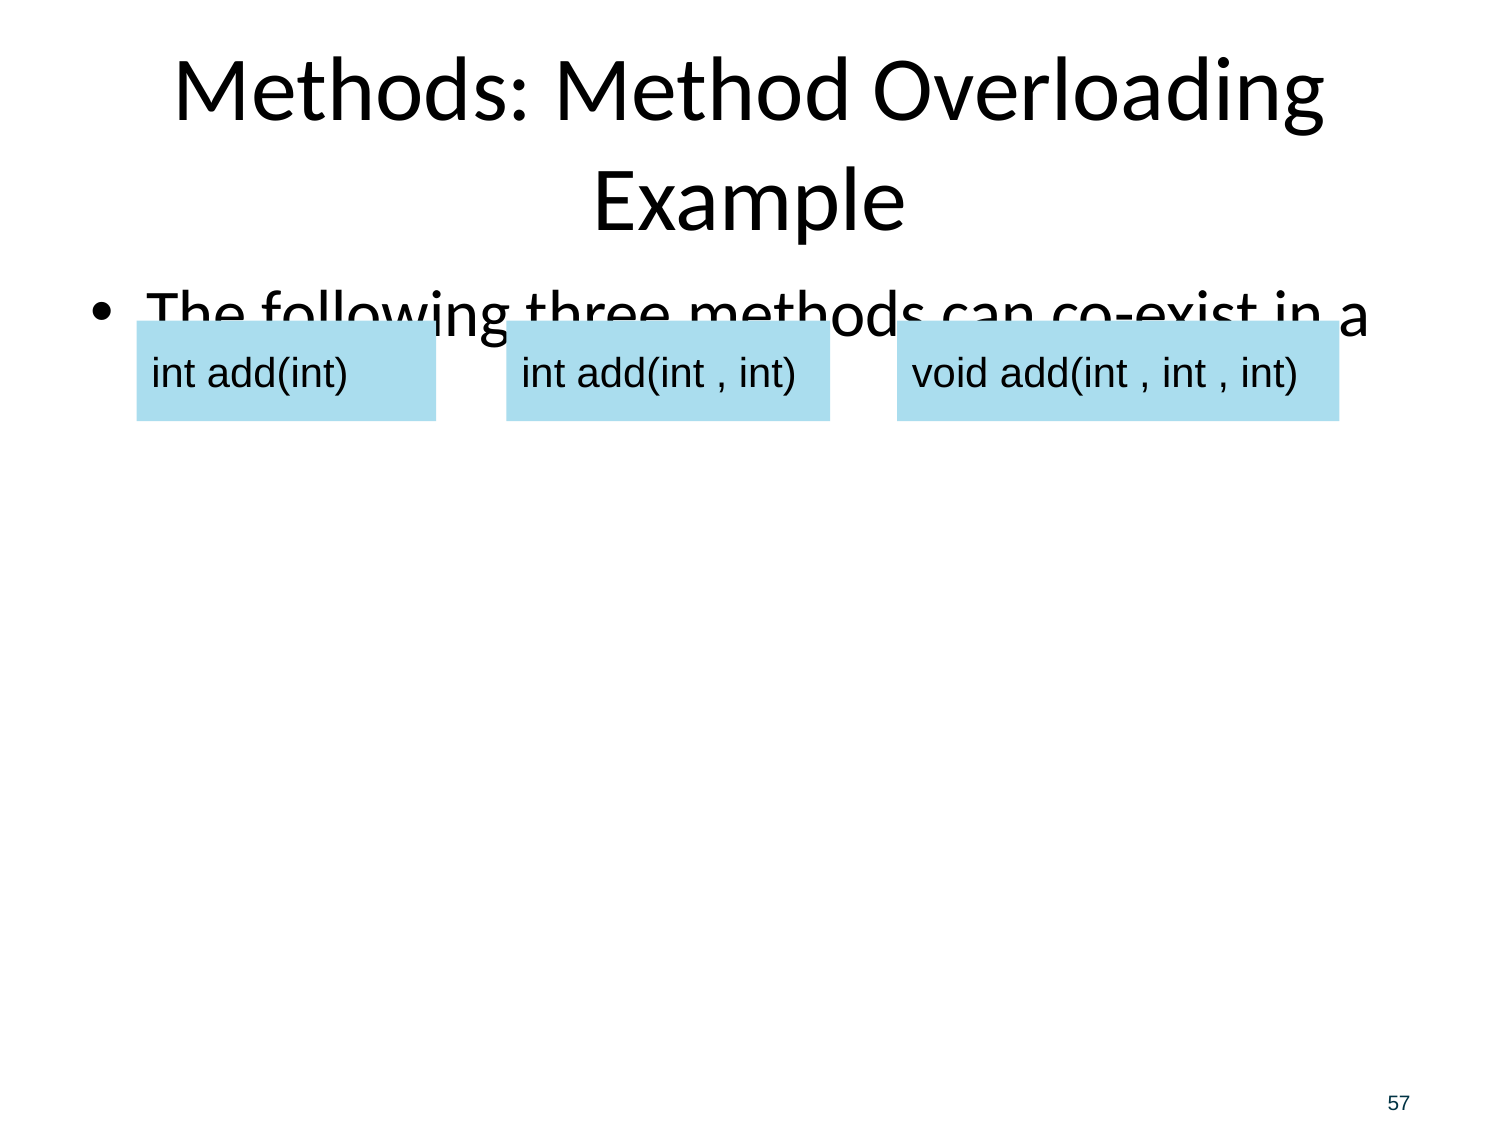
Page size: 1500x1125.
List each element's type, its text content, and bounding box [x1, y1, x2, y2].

text_box int add(int , int) [504, 319, 832, 423]
list The following three methods can co-exist in a class: [75, 262, 1425, 1005]
text_box void add(int , int , int) [895, 319, 1342, 423]
text_box 57 [1387, 1072, 1492, 1115]
text_box int add(int) [135, 319, 438, 423]
title Methods: Method Overloading Example [75, 45, 1425, 233]
